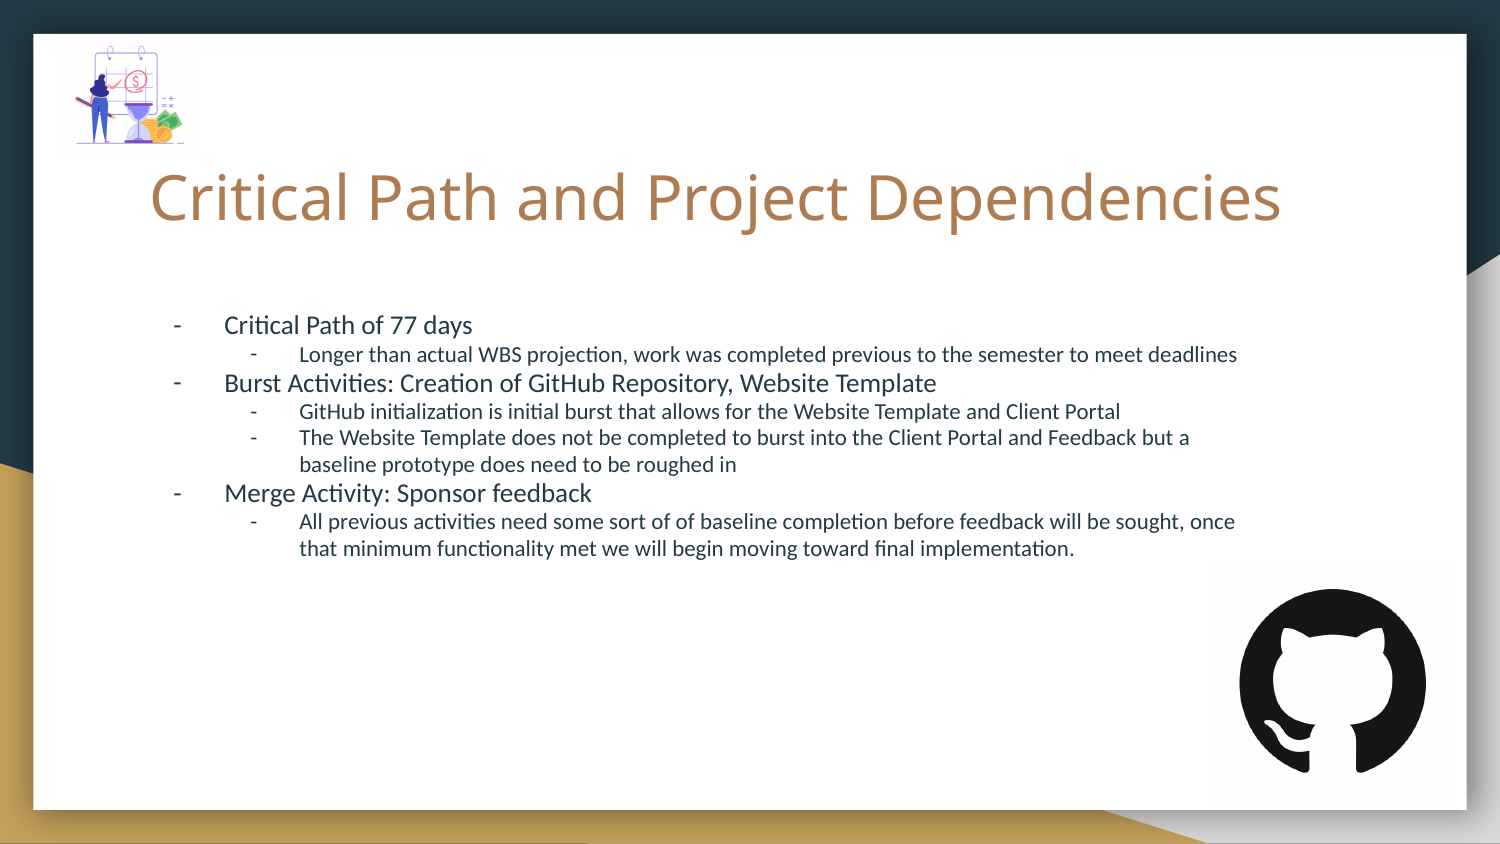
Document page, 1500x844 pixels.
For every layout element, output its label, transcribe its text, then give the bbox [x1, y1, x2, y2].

picture [57, 33, 199, 162]
list Critical Path of 77 days Longer than actual WBS projection, work was completed previous to the semester to meet deadlines Burst Activities: Creation of GitHub Repository, Website Template GitHub initialization is initial burst that allows for the Website Template and Client Portal The Website Template does not be completed to burst into the Client Portal and Feedback but a baseline prototype does need to be roughed in Merge Activity: Sponsor feedback All previous activities need some sort of of baseline completion before feedback will be sought, once that minimum functionality met we will begin moving toward final implementation. [134, 295, 1289, 697]
title Critical Path and Project Dependencies [134, 138, 1366, 296]
picture [1207, 555, 1458, 806]
